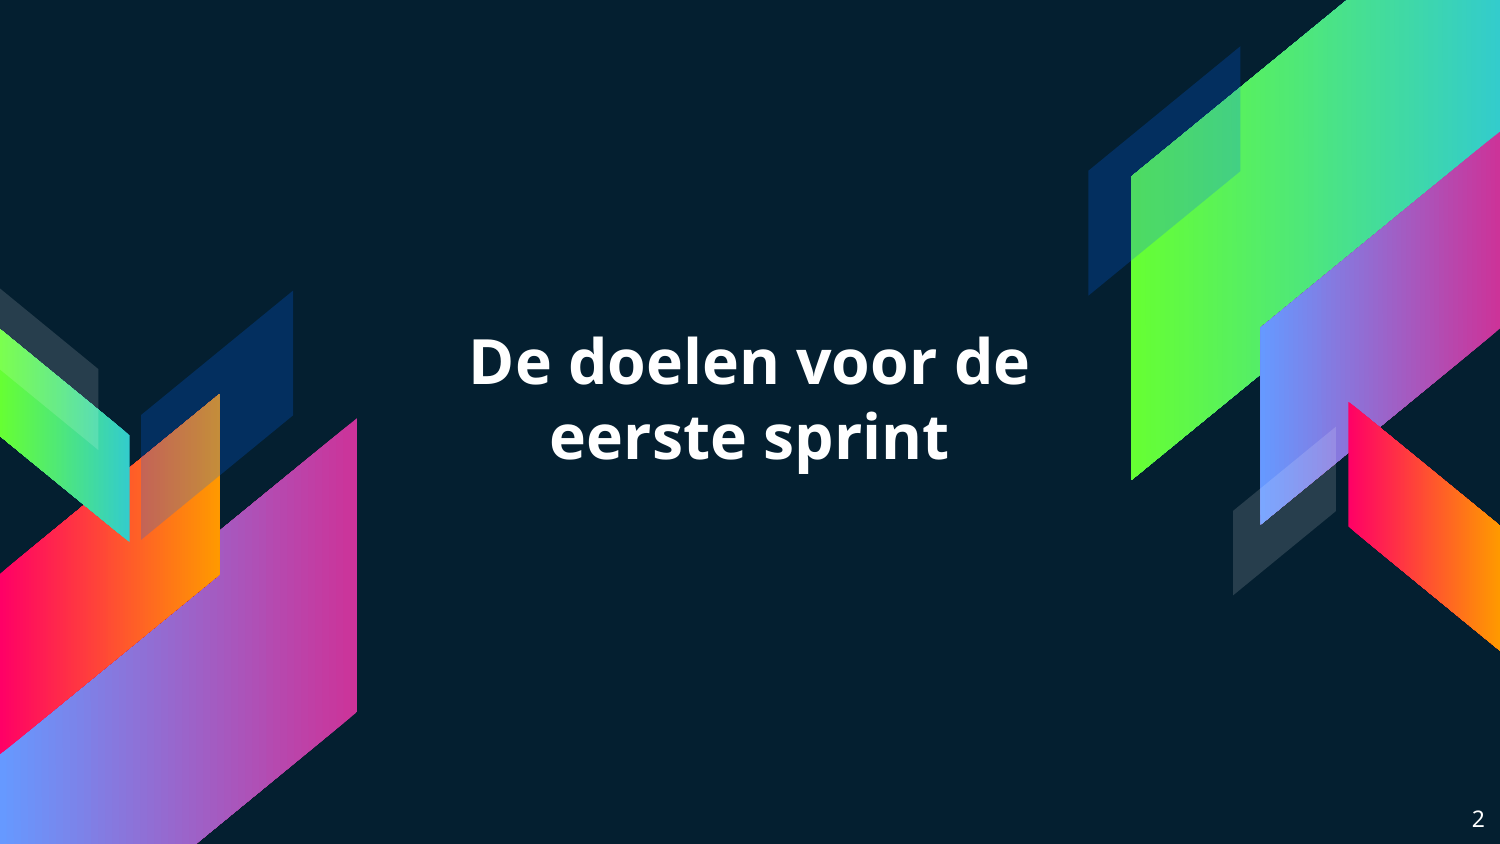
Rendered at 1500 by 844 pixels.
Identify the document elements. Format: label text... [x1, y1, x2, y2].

slide_number 2 [1403, 789, 1500, 844]
title De doelen voor de eerste sprint [434, 297, 1066, 488]
